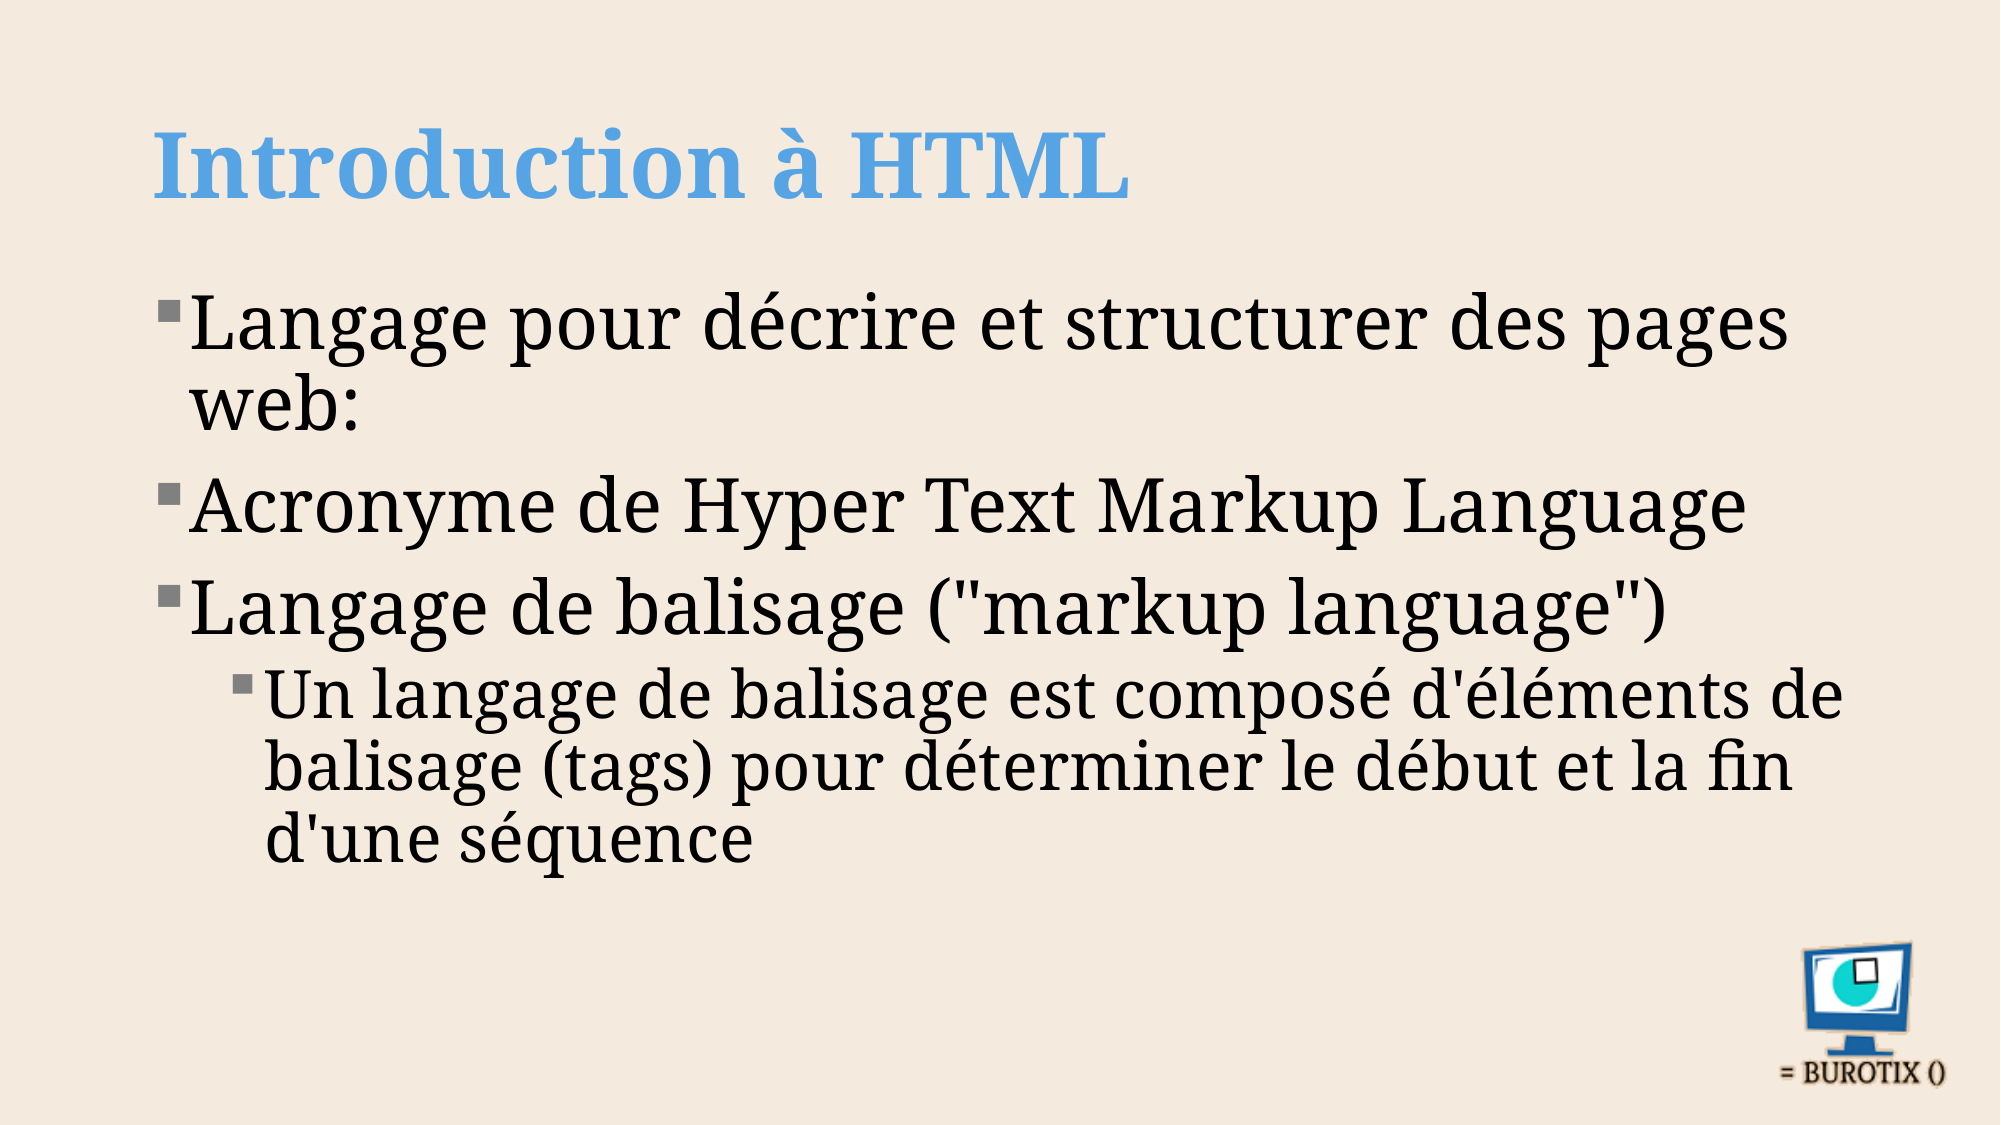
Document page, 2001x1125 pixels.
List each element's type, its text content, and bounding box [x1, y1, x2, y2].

picture [1776, 938, 1949, 1089]
title Introduction à HTML [137, 59, 1863, 277]
list Langage pour décrire et structurer des pages web: Acronyme de Hyper Text Markup Language Langage de balisage ("markup language") Un langage de balisage est composé d'éléments de balisage (tags) pour déterminer le début et la fin d'une séquence [137, 277, 1863, 1014]
